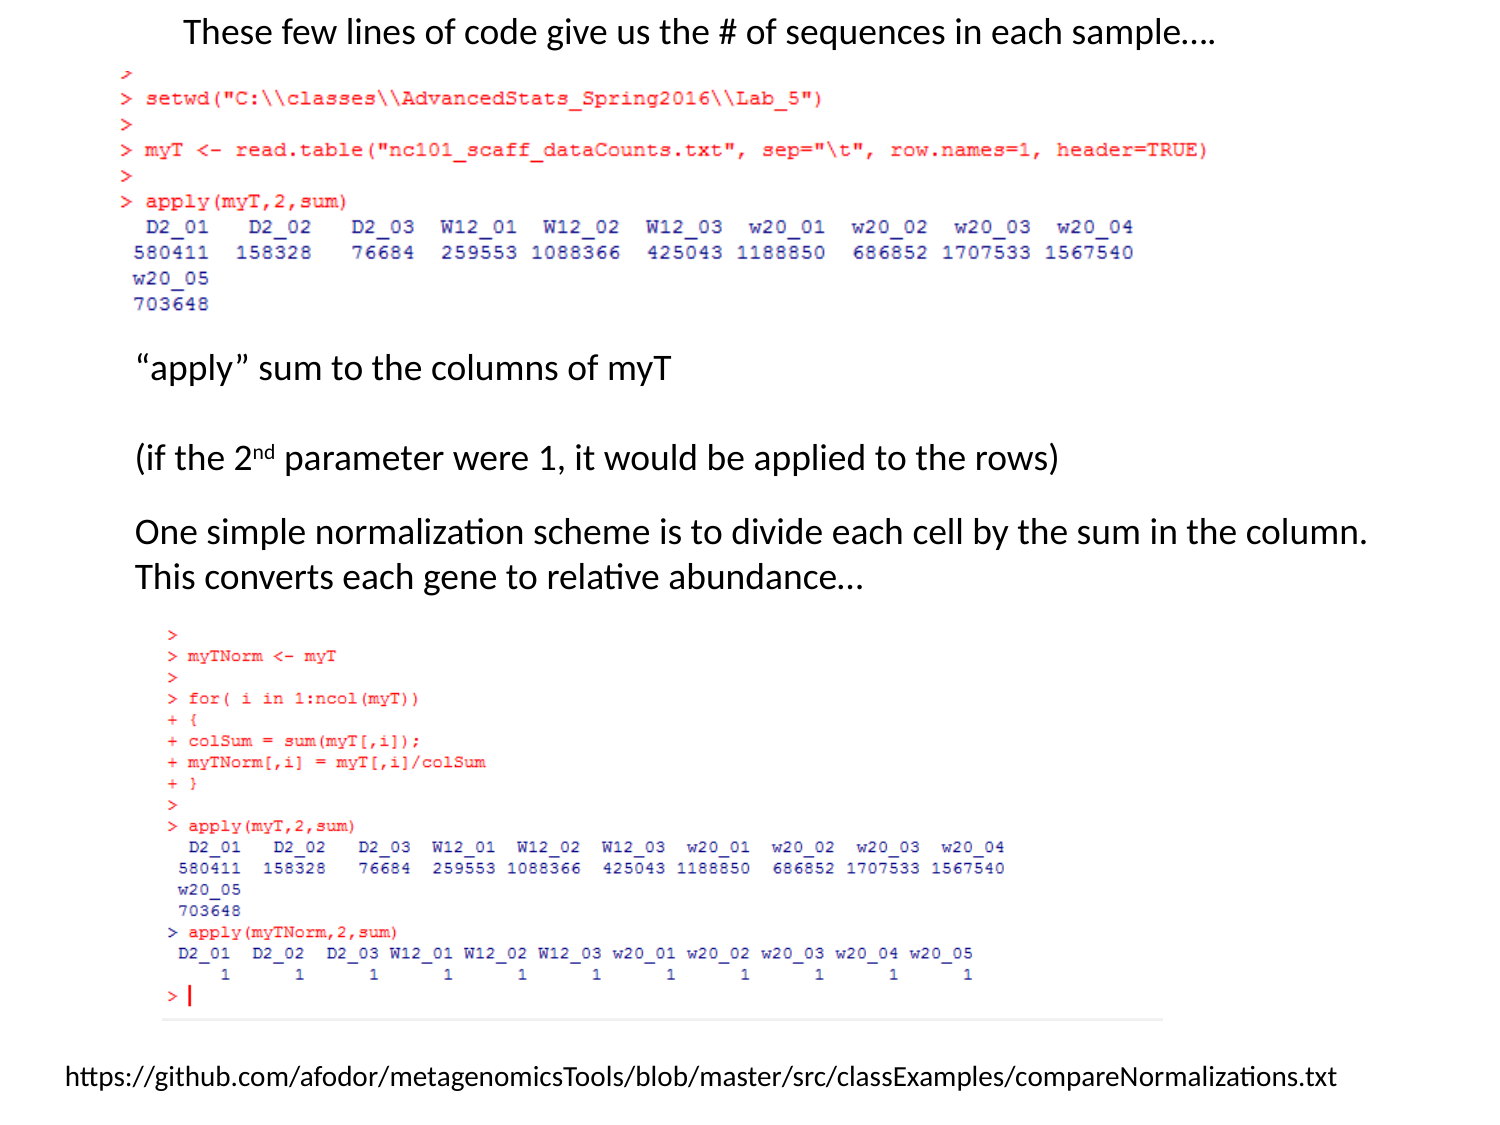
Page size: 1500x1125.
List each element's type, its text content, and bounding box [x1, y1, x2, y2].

text_box These few lines of code give us the # of sequences in each sample…. [168, 0, 1234, 60]
text_box https://github.com/afodor/metagenomicsTools/blob/master/src/classExamples/compareNormalizations.txt [49, 1049, 1500, 1100]
picture [162, 624, 1163, 1022]
text_box One simple normalization scheme is to divide each cell by the sum in the column. This converts each gene to relative abundance… [120, 499, 1386, 605]
text_box “apply” sum to the columns of myT (if the 2nd parameter were 1, it would be applied to the rows) [119, 335, 1076, 486]
picture [112, 71, 1282, 326]
